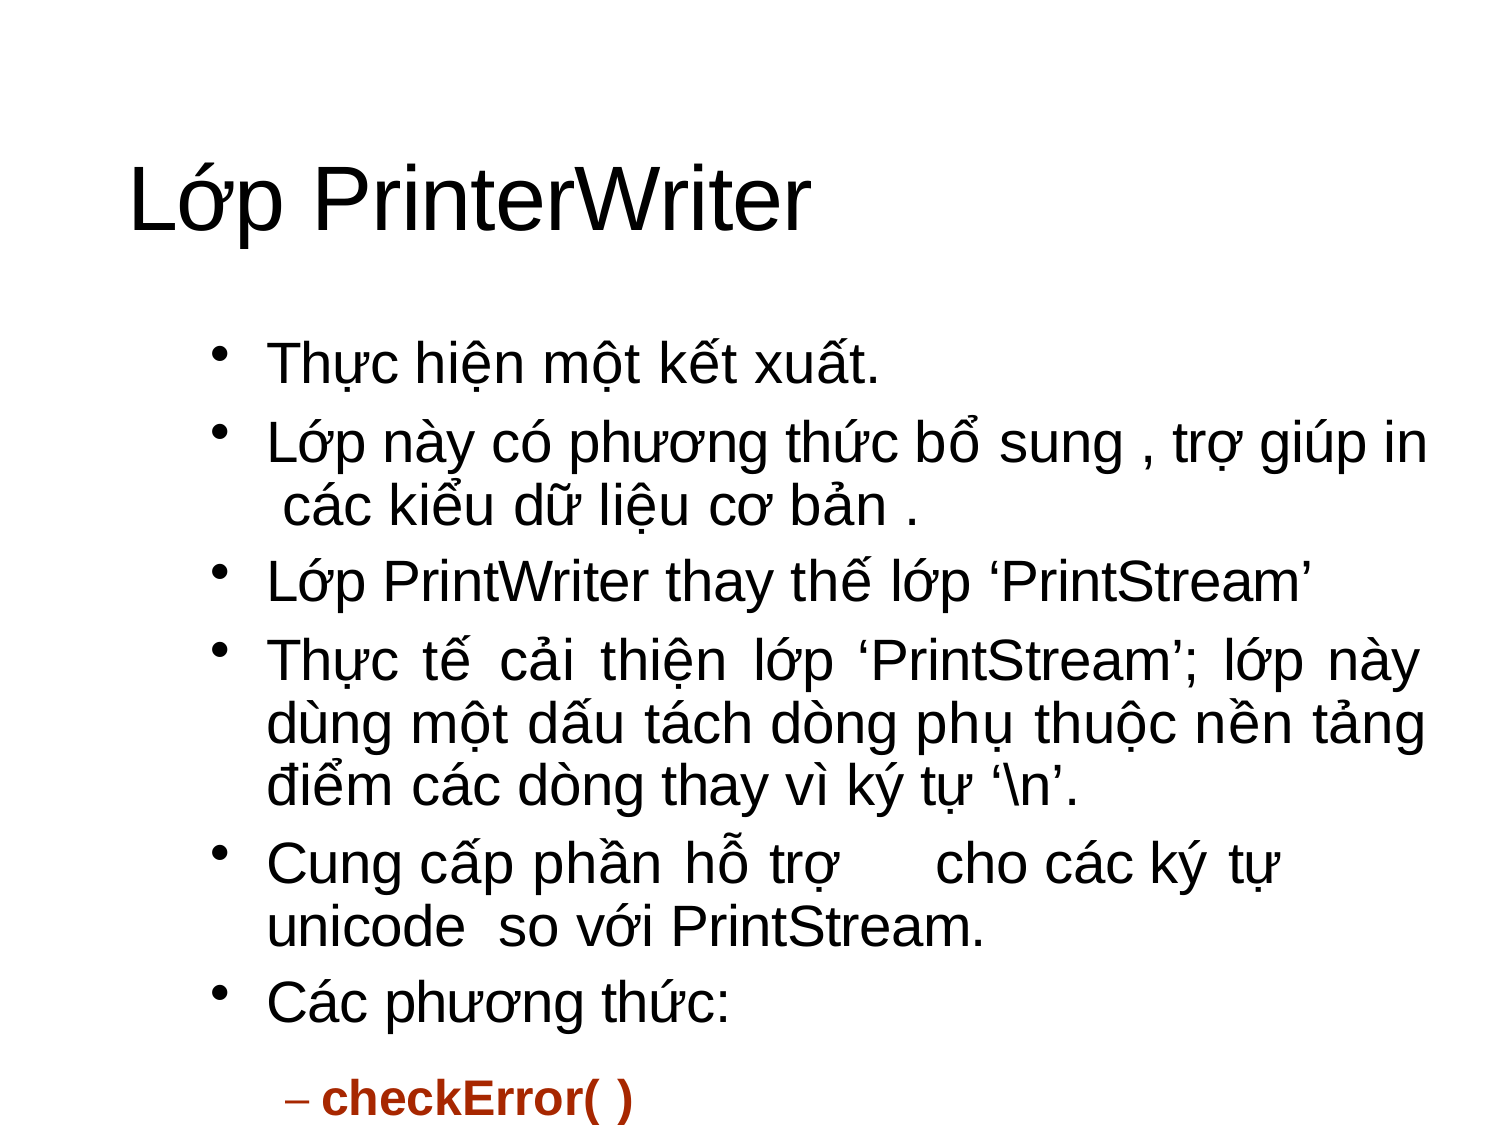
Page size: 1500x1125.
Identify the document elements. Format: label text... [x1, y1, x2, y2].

title Lớp PrinterWriter [125, 136, 815, 327]
text_box Thực hiện một kết xuất. Lớp này có phương thức bổ sung , trợ giúp in các kiểu dữ liệu cơ bản . Lớp PrintWriter thay thế lớp ‘PrintStream’ Thực tế cải thiện lớp ‘PrintStream’; lớp này dùng một dấu tách dòng phụ thuộc nền tảng điểm các dòng thay vì ký tự ‘\n’. Cung cấp phần hỗ trợ cho các ký tự unicode so với PrintStream. Các phương thức: – checkError( ) [207, 316, 1445, 1125]
